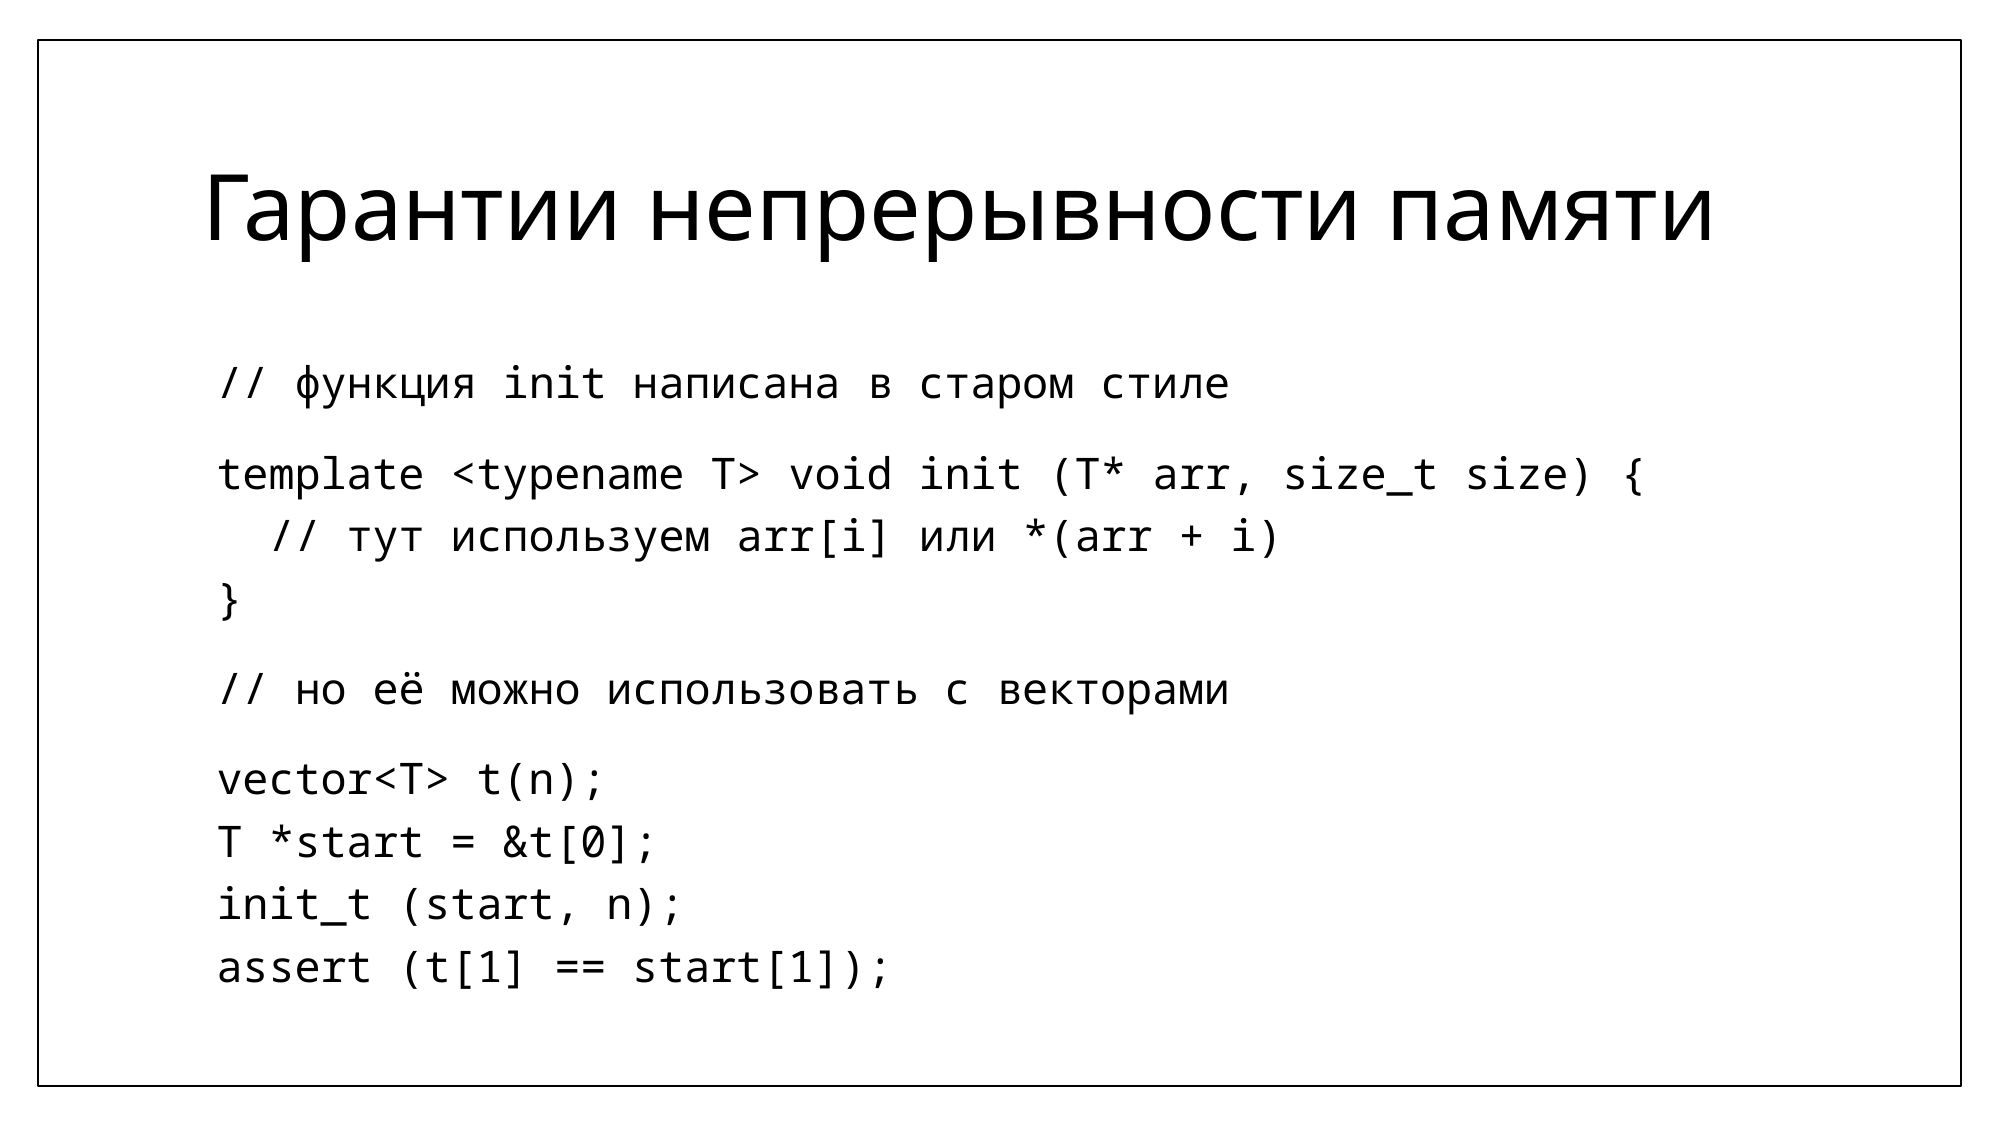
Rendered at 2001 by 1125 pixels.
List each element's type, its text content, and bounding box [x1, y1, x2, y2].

title Гарантии непрерывности памяти [187, 99, 1808, 323]
list // функция init написана в старом стиле template <typename T> void init (T* arr, size_t size) { // тут используем arr[i] или *(arr + i) } // но её можно использовать с векторами vector<T> t(n); T *start = &t[0]; init_t (start, n); assert (t[1] == start[1]); [187, 337, 1808, 1000]
